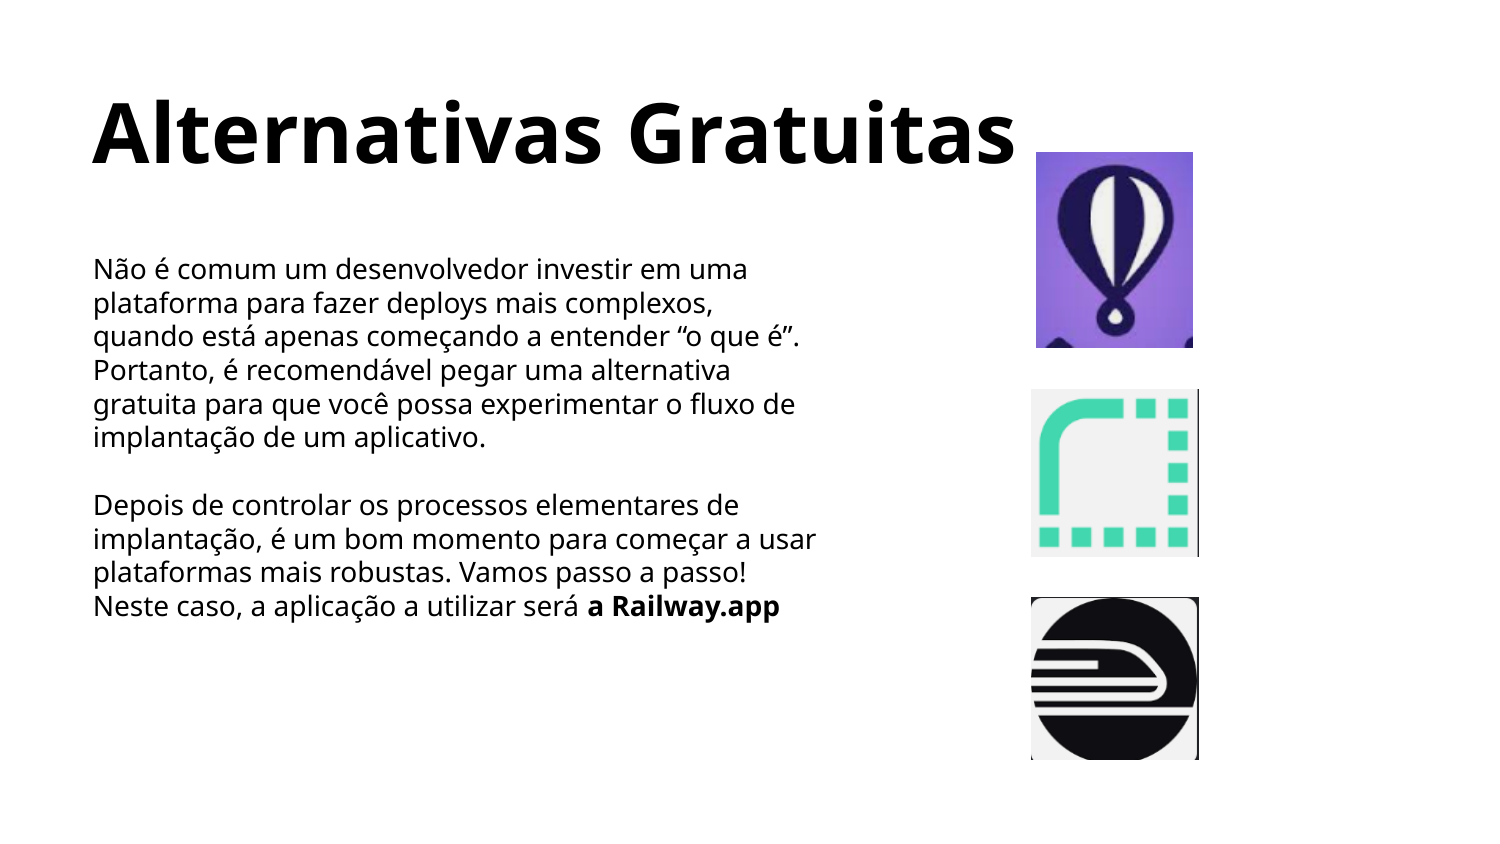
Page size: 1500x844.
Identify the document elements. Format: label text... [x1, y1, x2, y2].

text_box Alternativas Gratuitas [78, 76, 1082, 197]
picture [1031, 389, 1199, 557]
picture [1036, 152, 1194, 348]
picture [1031, 597, 1199, 760]
text_box Não é comum um desenvolvedor investir em uma plataforma para fazer deploys mais complexos, quando está apenas começando a entender “o que é”. Portanto, é recomendável pegar uma alternativa gratuita para que você possa experimentar o fluxo de implantação de um aplicativo. Depois de controlar os processos elementares de implantação, é um bom momento para começar a usar plataformas mais robustas. Vamos passo a passo! Neste caso, a aplicação a utilizar será a Railway.app [78, 236, 834, 638]
